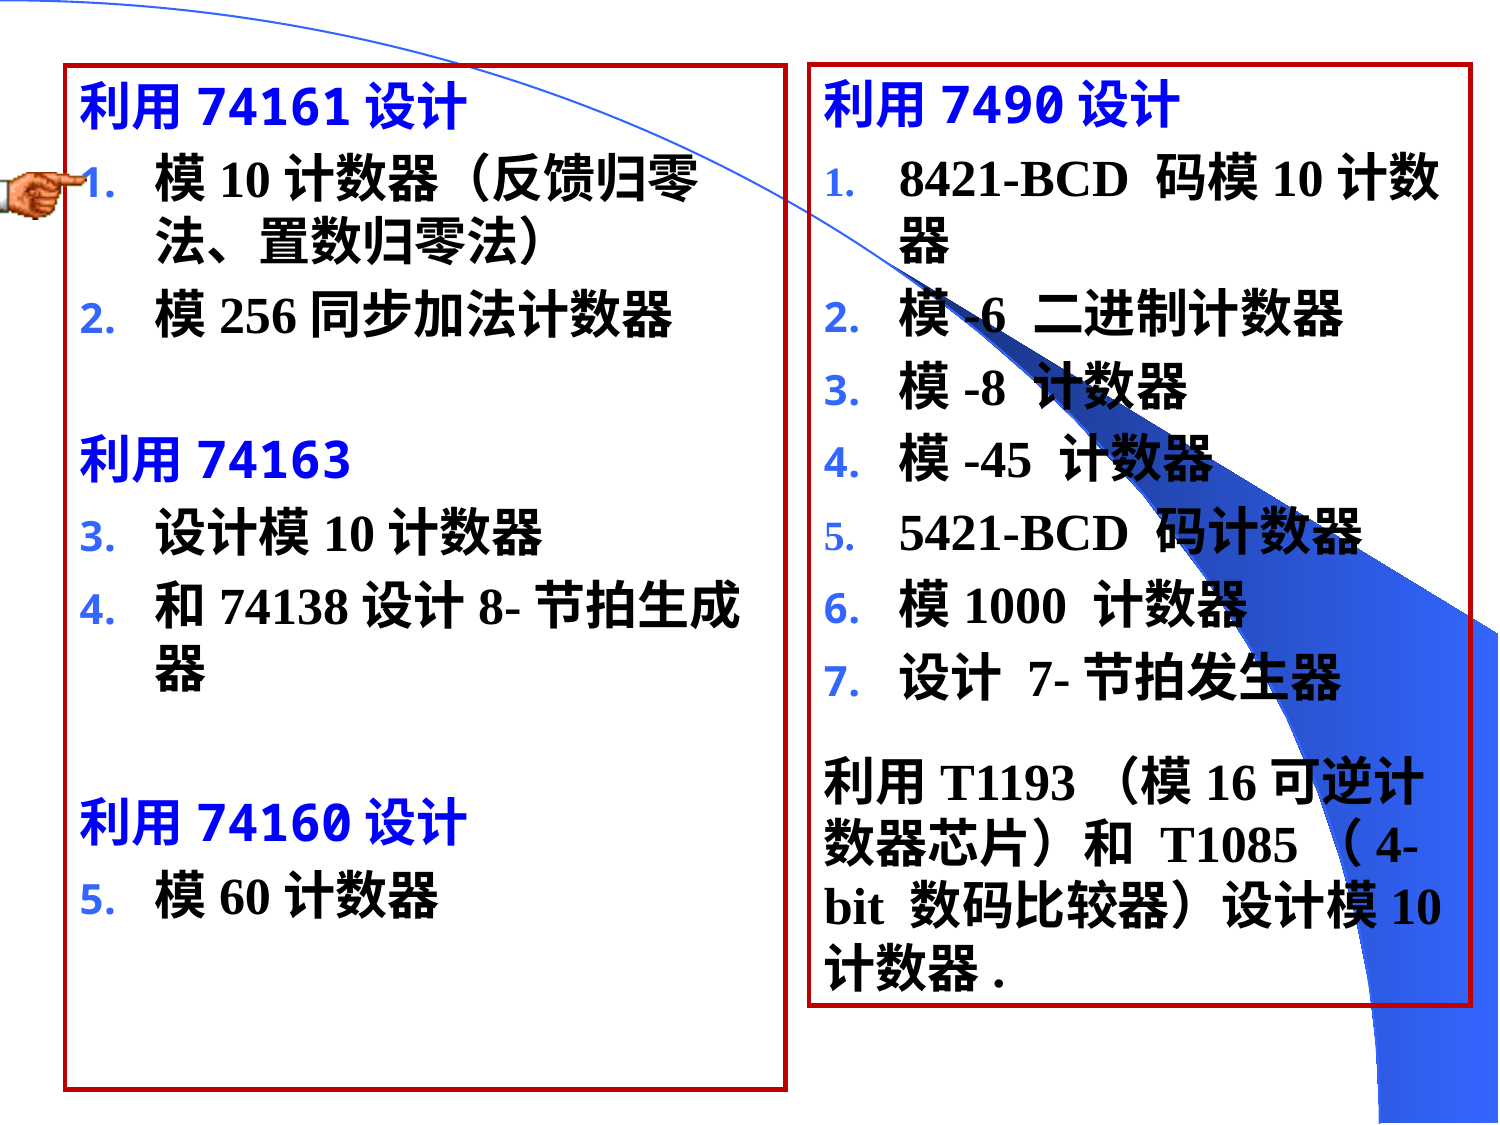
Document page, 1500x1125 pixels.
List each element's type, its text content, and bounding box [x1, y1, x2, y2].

text_box 利用7490设计 8421-BCD 码模10计数器 模-6 二进制计数器 模-8 计数器 模-45 计数器 5421-BCD 码计数器 模1000 计数器 设计 7-节拍发生器 利用T1193（模16可逆计数器芯片）和 T1085（4-bit 数码比较器）设计模10 计数器. [809, 64, 1471, 1006]
text_box 利用74161设计 模10计数器（反馈归零法、置数归零法） 模256同步加法计数器 利用74163 设计模10计数器 和74138设计8-节拍生成器 利用74160设计 模60计数器 [64, 65, 786, 1090]
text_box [0, 172, 87, 220]
